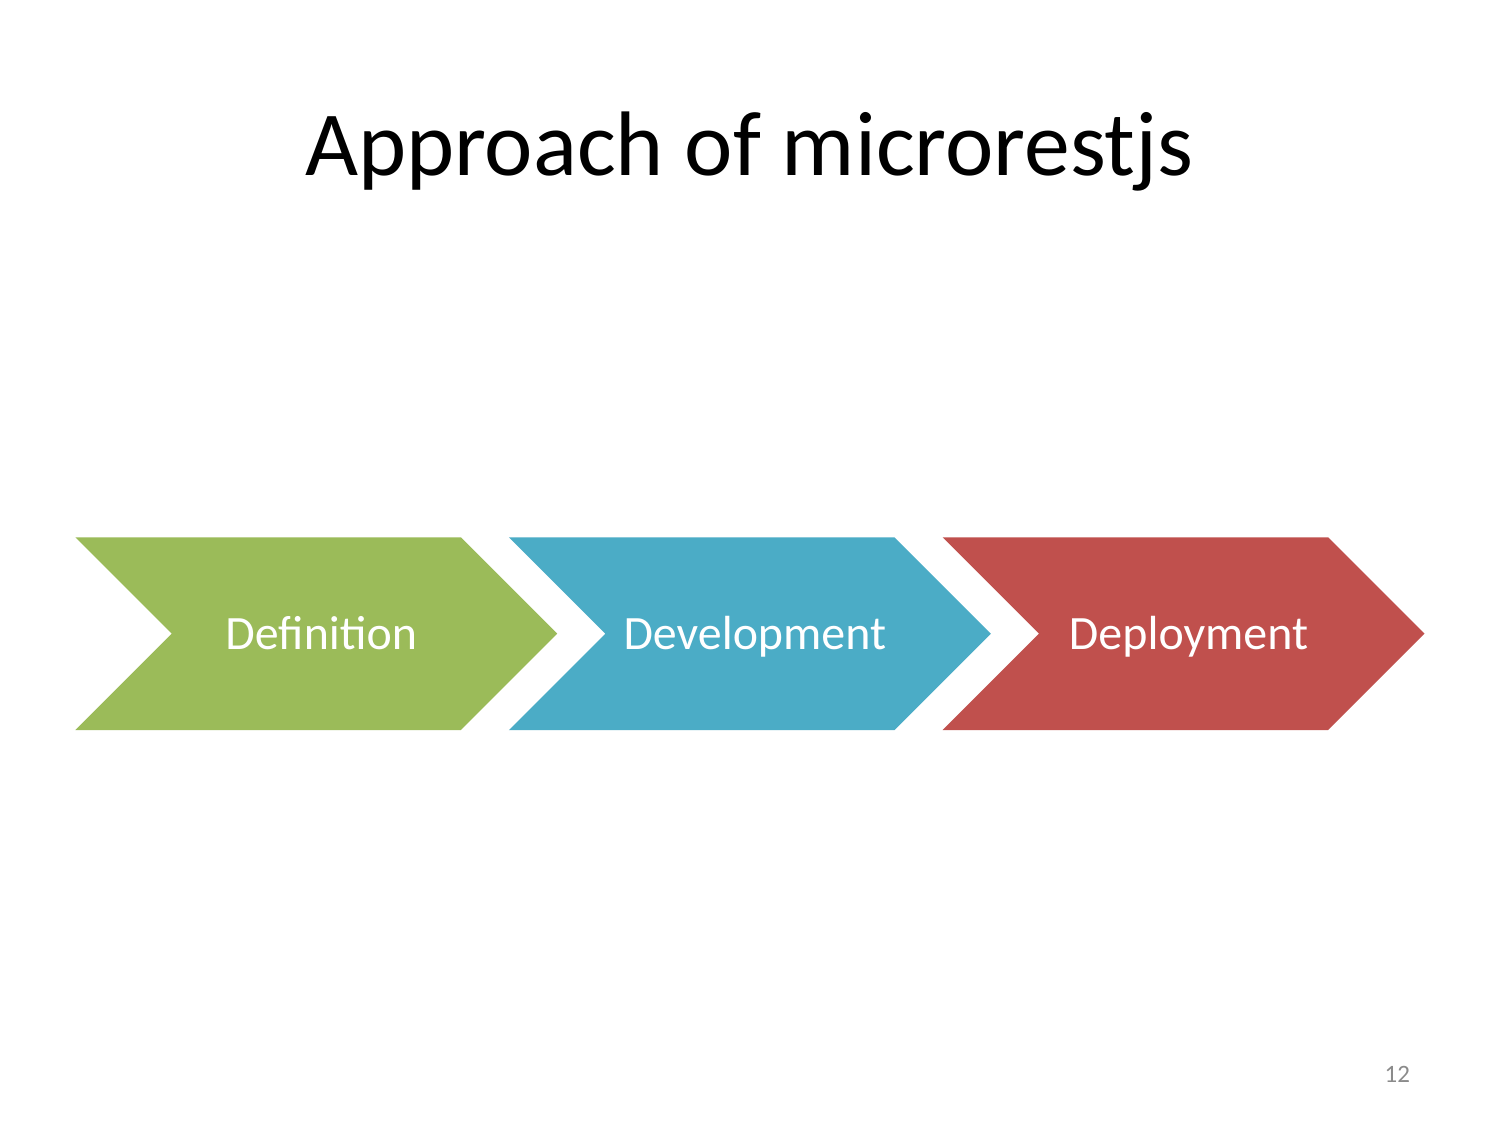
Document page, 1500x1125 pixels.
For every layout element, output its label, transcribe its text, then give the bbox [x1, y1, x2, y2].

title Approach of microrestjs [75, 45, 1425, 233]
slide_number 11 [1074, 1042, 1425, 1103]
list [74, 262, 1426, 1006]
